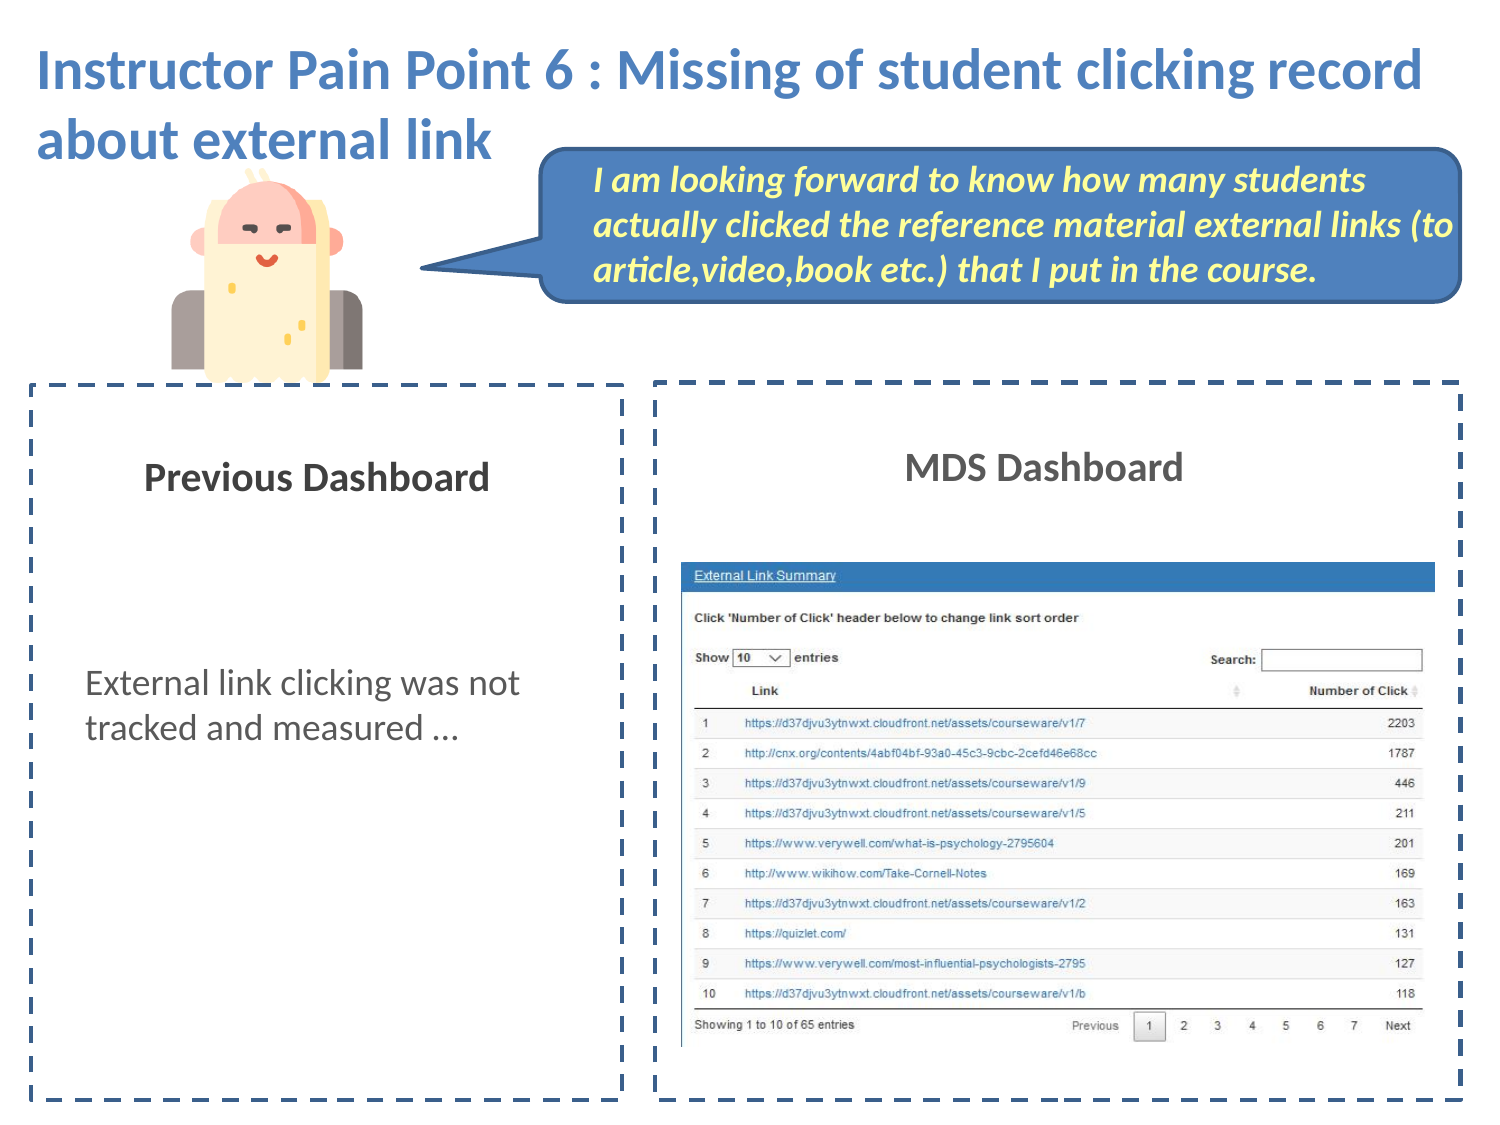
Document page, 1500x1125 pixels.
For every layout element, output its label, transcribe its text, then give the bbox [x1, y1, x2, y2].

text_box Instructor Pain Point 6 : Missing of student clicking record about external link [22, 24, 1461, 179]
text_box [653, 380, 1463, 1102]
text_box I am looking forward to know how many students actually clicked the reference material external links (to article,video,book etc.) that I put in the course. [578, 147, 1498, 298]
picture [159, 168, 374, 383]
picture [680, 562, 1435, 1048]
text_box External link clicking was not tracked and measured … [70, 650, 579, 756]
text_box [29, 383, 624, 1102]
text_box [419, 146, 1452, 304]
